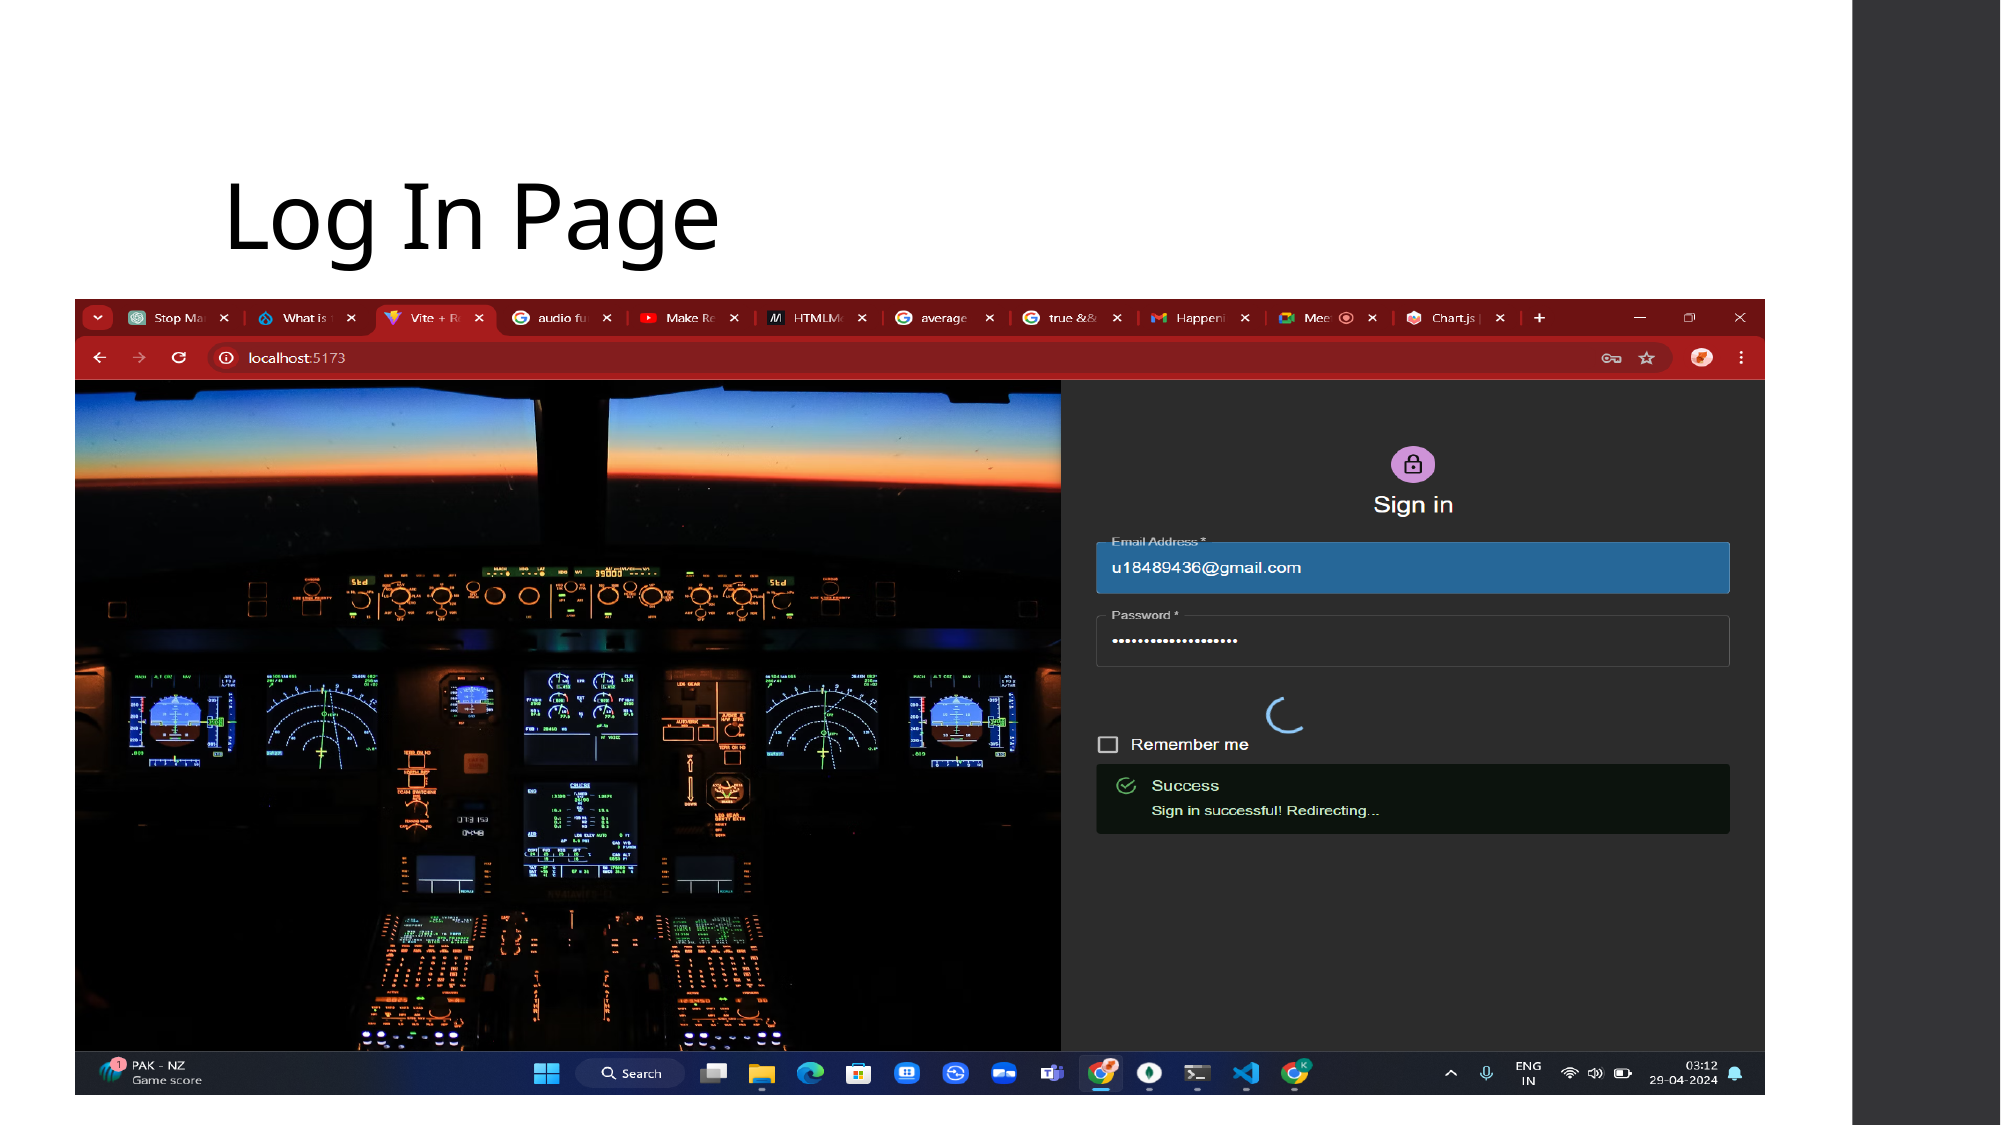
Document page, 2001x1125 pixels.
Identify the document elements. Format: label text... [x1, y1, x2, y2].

title Log In Page [206, 60, 1797, 278]
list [75, 299, 1765, 1095]
